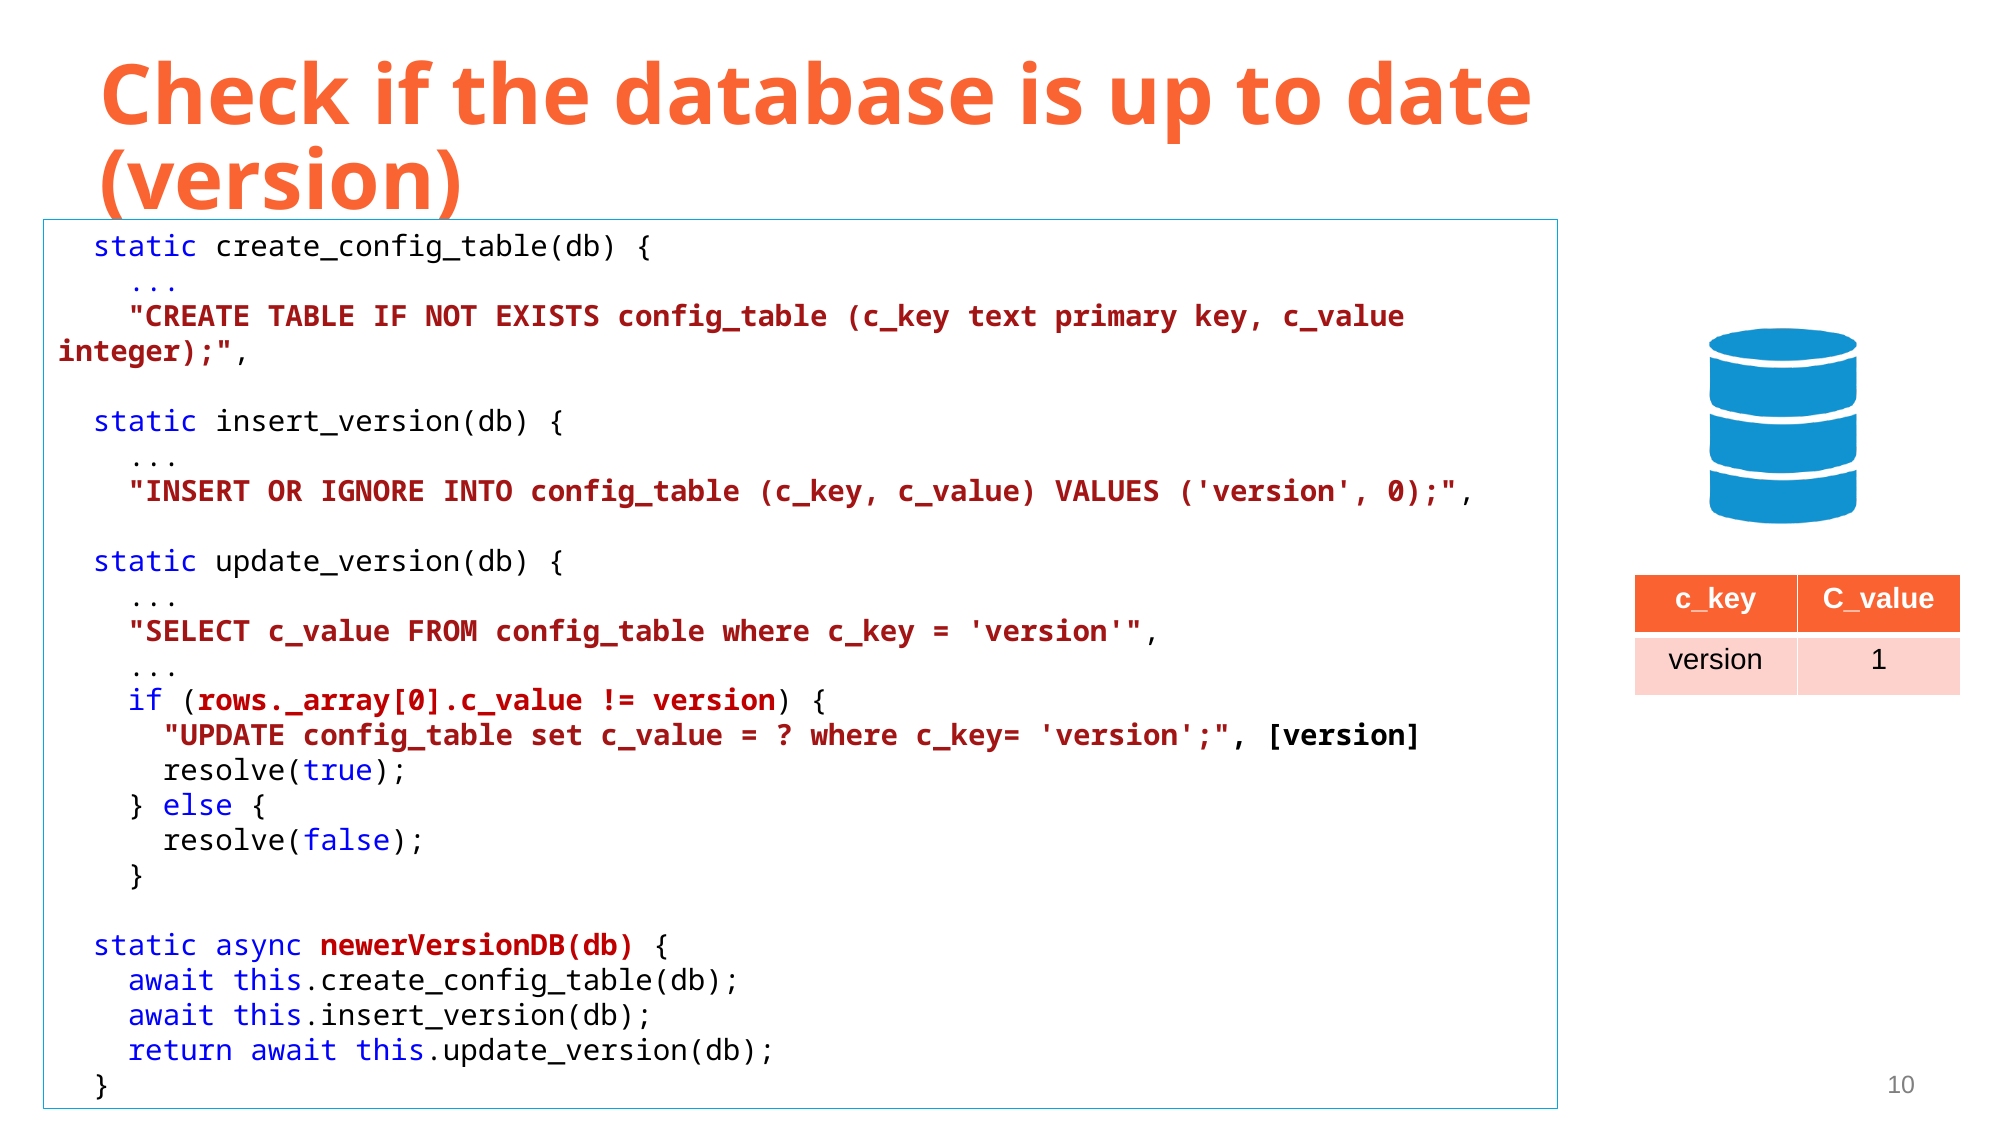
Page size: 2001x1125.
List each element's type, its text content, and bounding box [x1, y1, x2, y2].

table_cell 1 [1798, 638, 1960, 695]
table_header C_value [1798, 575, 1960, 632]
table_cell version [1635, 638, 1797, 695]
slide_number 10 [1815, 1061, 1916, 1107]
text_box static create_config_table(db) { ... "CREATE TABLE IF NOT EXISTS config_table (c_key text primary key, c_value integer);", static insert_version(db) { ... "INSERT OR IGNORE INTO config_table (c_key, c_value) VALUES ('version', 0);", static update_version(db) { ... "SELECT c_value FROM config_table where c_key = 'version'", ... if (rows._array[0].c_value != version) { "UPDATE config_table set c_value = ? where c_key= 'version';", [version] resolve(true); } else { resolve(false); } static async newerVersionDB(db) { await this.create_config_table(db); await this.insert_version(db); return await this.update_version(db); } [43, 219, 1558, 1109]
table_header c_key [1635, 575, 1797, 632]
picture [1673, 326, 1893, 526]
title Check if the database is up to date (version) [84, 49, 1916, 233]
